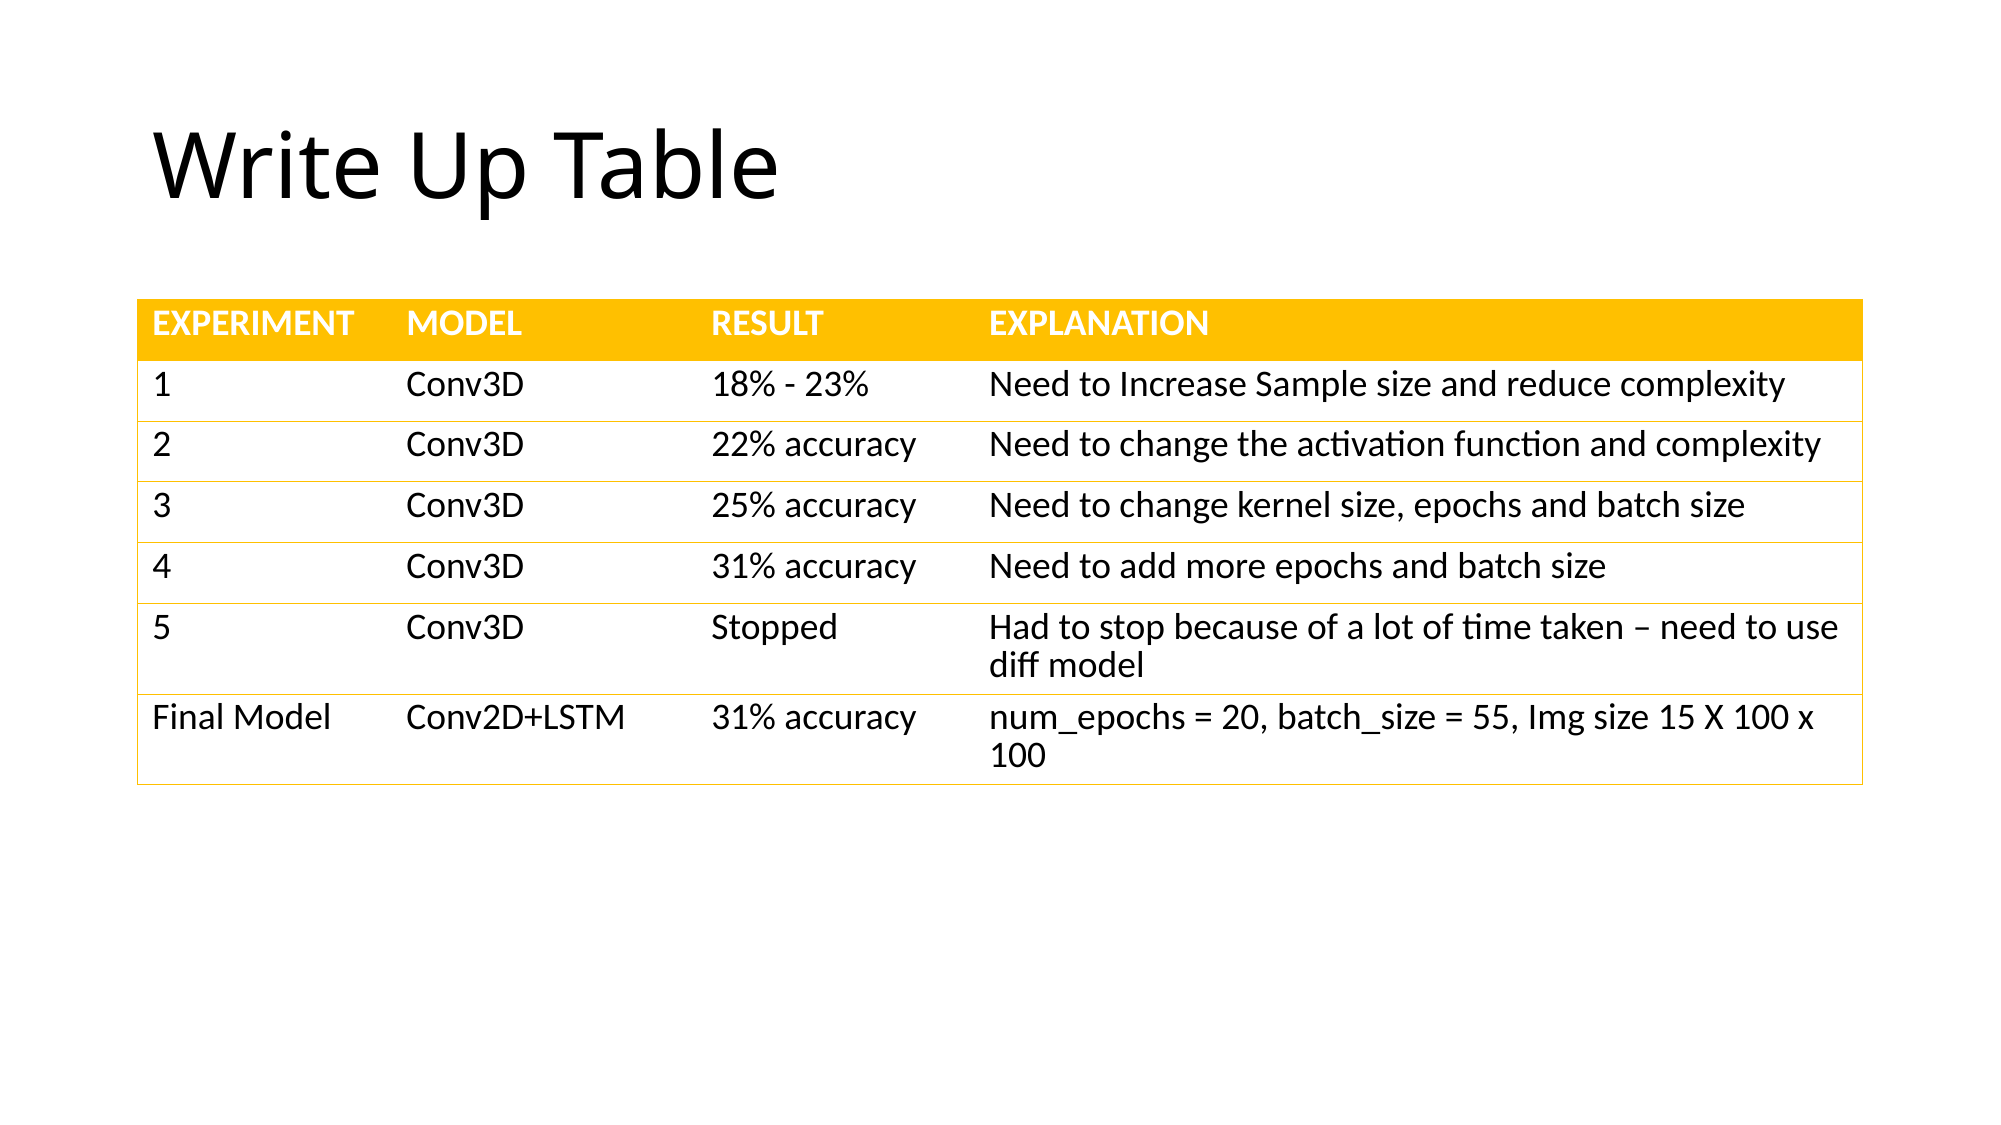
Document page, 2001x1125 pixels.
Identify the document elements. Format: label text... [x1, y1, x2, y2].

table_cell 2 [138, 422, 392, 481]
table_cell 25% accuracy [696, 482, 974, 542]
table_cell Final Model [138, 695, 392, 784]
table_cell Need to change kernel size, epochs and batch size [974, 482, 1862, 542]
table_header EXPERIMENT [138, 300, 392, 360]
table_cell Conv3D [392, 482, 696, 542]
table_cell Need to Increase Sample size and reduce complexity [974, 361, 1862, 421]
table_header EXPLANATION [974, 300, 1862, 360]
table_cell Conv3D [392, 604, 696, 694]
title Write Up Table [137, 59, 1863, 278]
table_header MODEL [392, 300, 696, 360]
table_cell Conv3D [392, 543, 696, 603]
table_cell 31% accuracy [696, 543, 974, 603]
table_cell Had to stop because of a lot of time taken – need to use diff model [974, 604, 1862, 694]
table_cell 31% accuracy [696, 695, 974, 784]
table_cell 5 [138, 604, 392, 694]
table_header RESULT [696, 300, 974, 360]
table_cell Conv2D+LSTM [392, 695, 696, 784]
table_cell 4 [138, 543, 392, 603]
table_cell 3 [138, 482, 392, 542]
table_cell Need to change the activation function and complexity [974, 422, 1862, 481]
table_cell Conv3D [392, 361, 696, 421]
table_cell Conv3D [392, 422, 696, 481]
table_cell 18% - 23% [696, 361, 974, 421]
table_cell Need to add more epochs and batch size [974, 543, 1862, 603]
table_cell Stopped [696, 604, 974, 694]
table_cell num_epochs = 20, batch_size = 55, Img size 15 X 100 x 100 [974, 695, 1862, 784]
table_cell 22% accuracy [696, 422, 974, 481]
table_cell 1 [138, 361, 392, 421]
